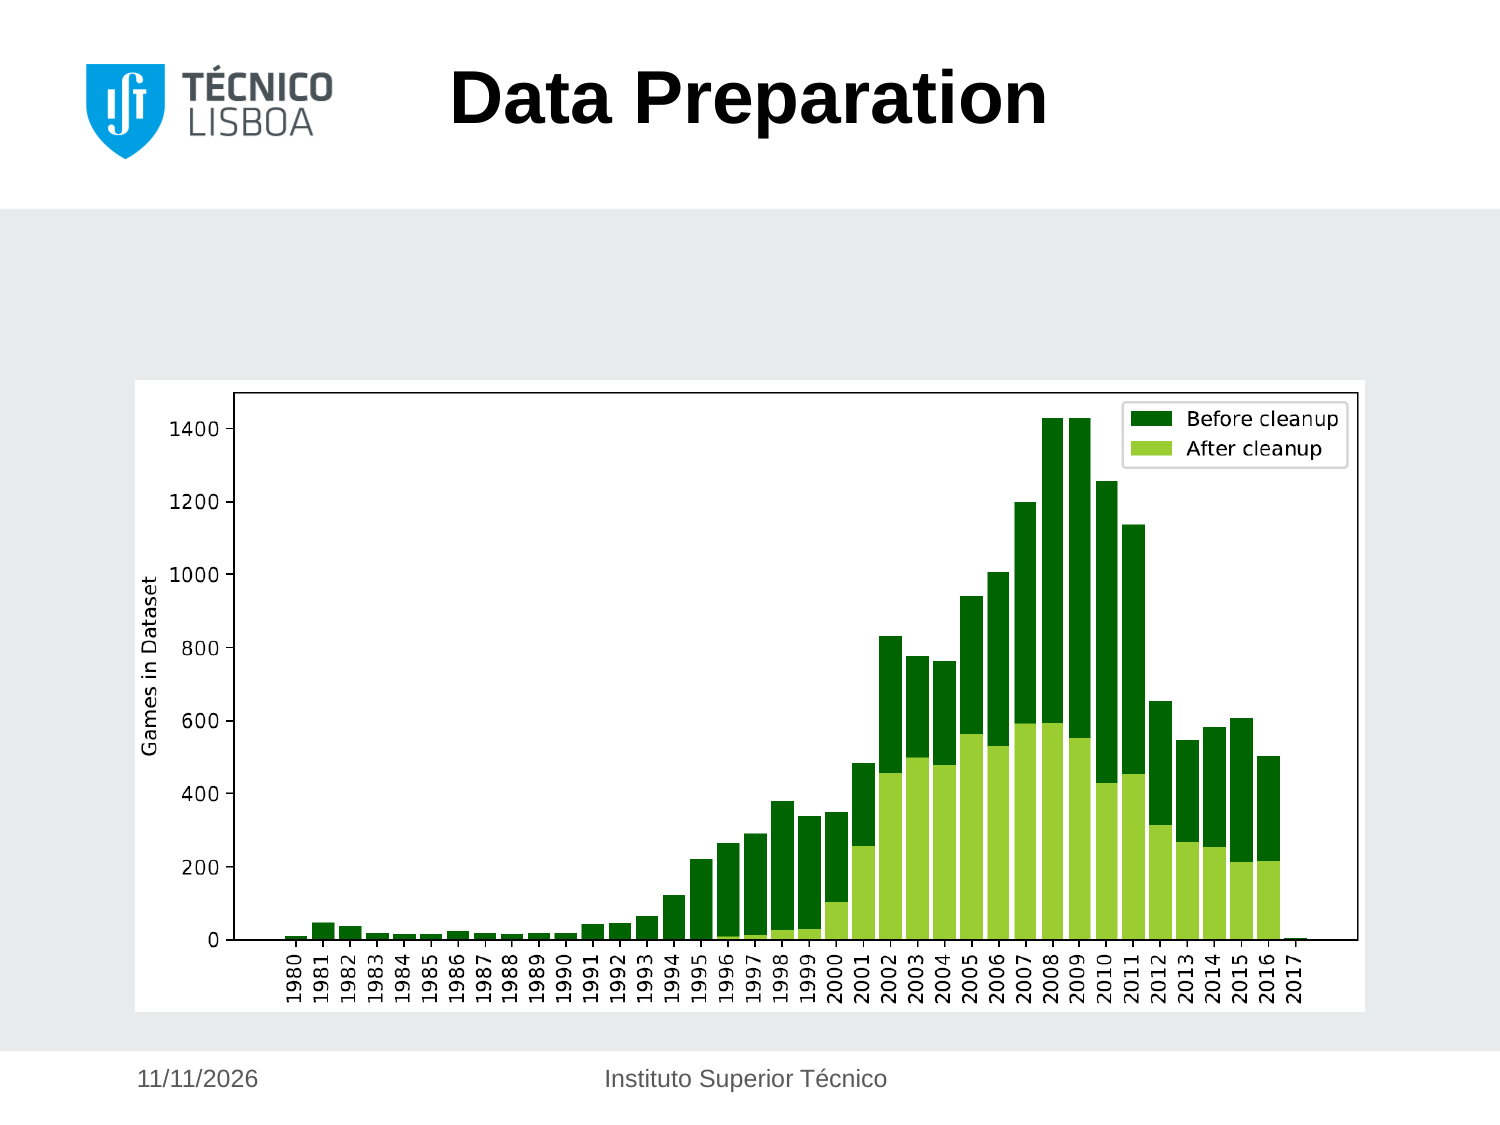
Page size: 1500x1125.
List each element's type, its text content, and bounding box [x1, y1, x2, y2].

slide_number 07-Dec-17 [121, 1052, 425, 1103]
picture [0, 0, 1500, 1125]
footer Instituto Superior Técnico [512, 1052, 988, 1103]
title Data Preparation [121, 22, 1378, 165]
